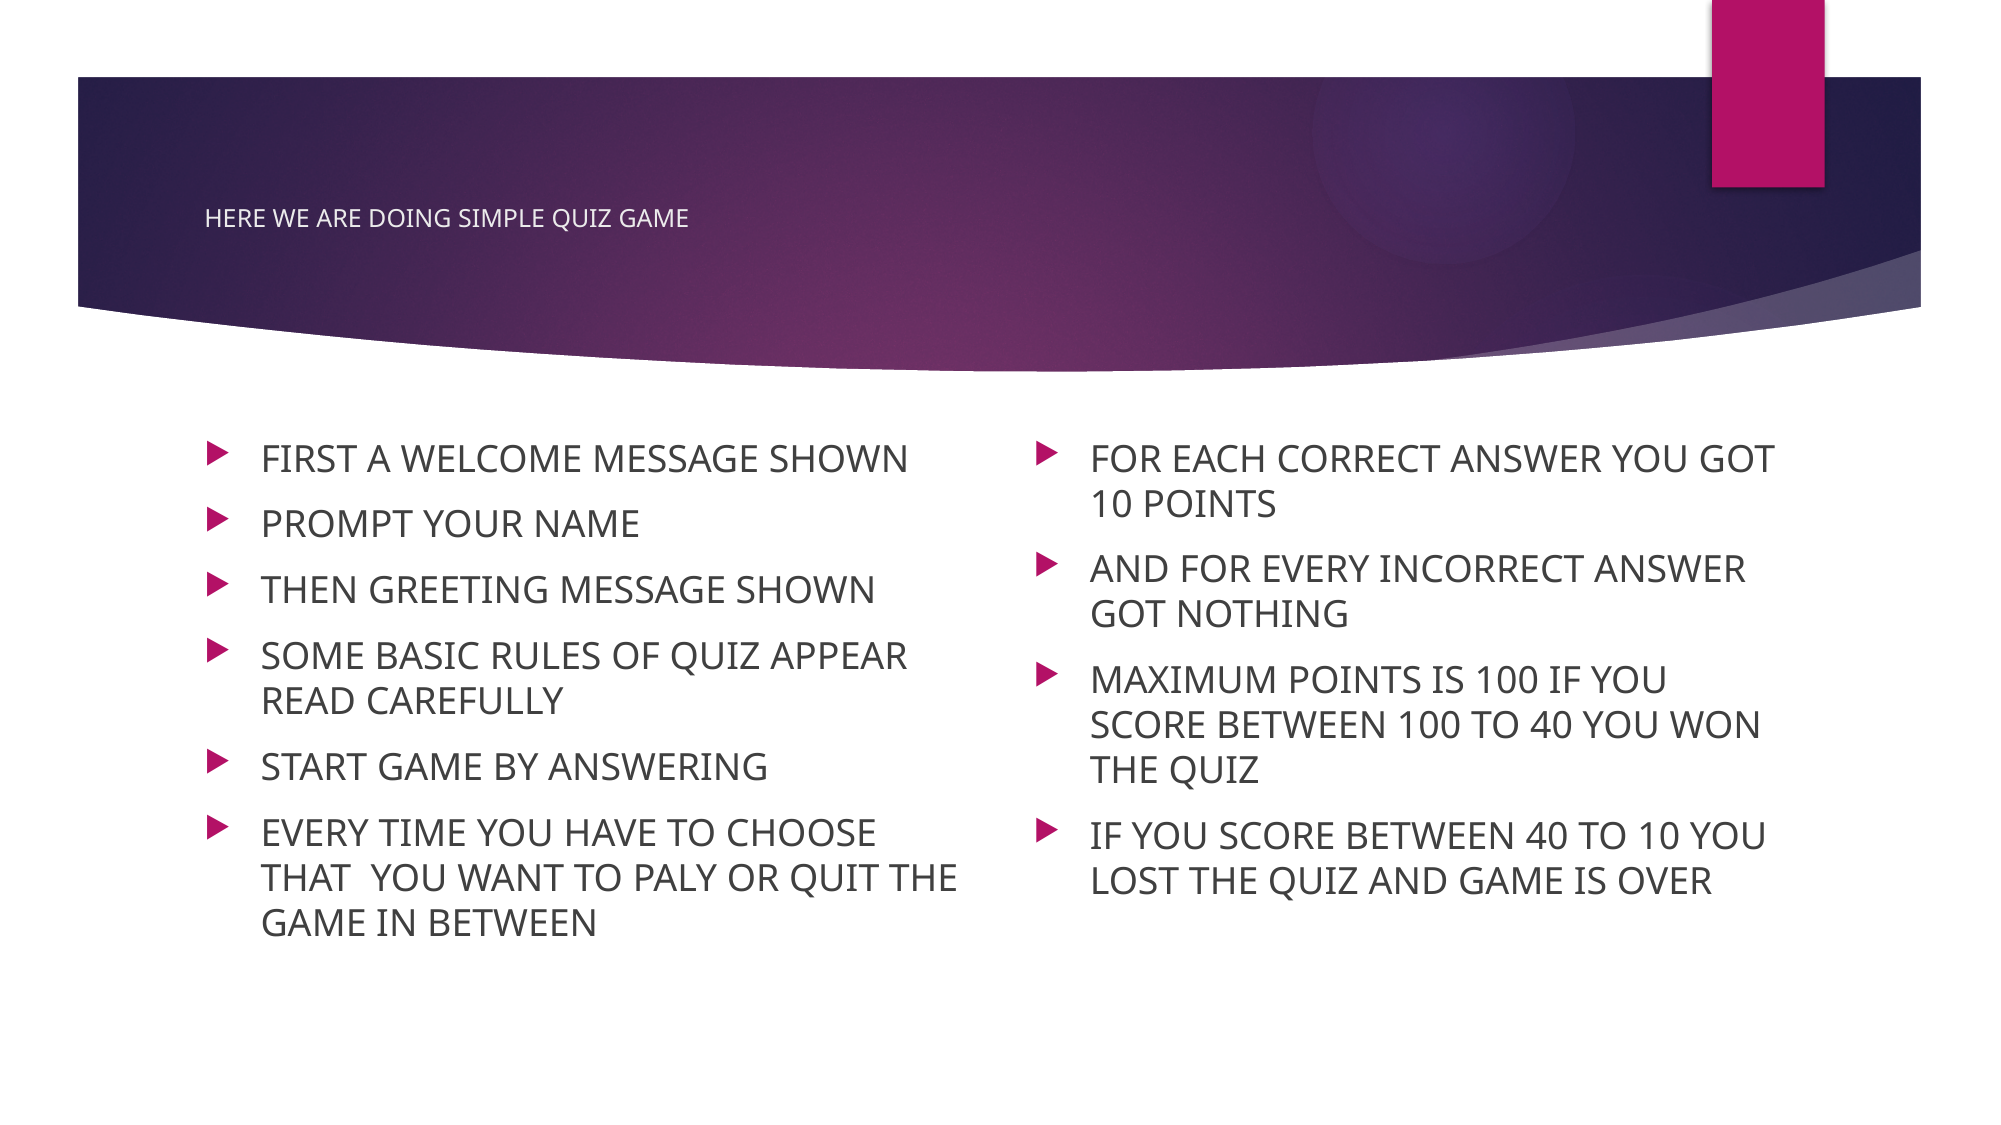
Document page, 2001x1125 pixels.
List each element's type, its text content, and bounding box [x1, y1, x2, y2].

list FIRST A WELCOME MESSAGE SHOWN PROMPT YOUR NAME THEN GREETING MESSAGE SHOWN SOME BASIC RULES OF QUIZ APPEAR READ CAREFULLY START GAME BY ANSWERING EVERY TIME YOU HAVE TO CHOOSE THAT YOU WANT TO PALY OR QUIT THE GAME IN BETWEEN [189, 427, 981, 988]
title HERE WE ARE DOING SIMPLE QUIZ GAME [189, 159, 1627, 276]
list FOR EACH CORRECT ANSWER YOU GOT 10 POINTS AND FOR EVERY INCORRECT ANSWER GOT NOTHING MAXIMUM POINTS IS 100 IF YOU SCORE BETWEEN 100 TO 40 YOU WON THE QUIZ IF YOU SCORE BETWEEN 40 TO 10 YOU LOST THE QUIZ AND GAME IS OVER [1018, 427, 1810, 988]
